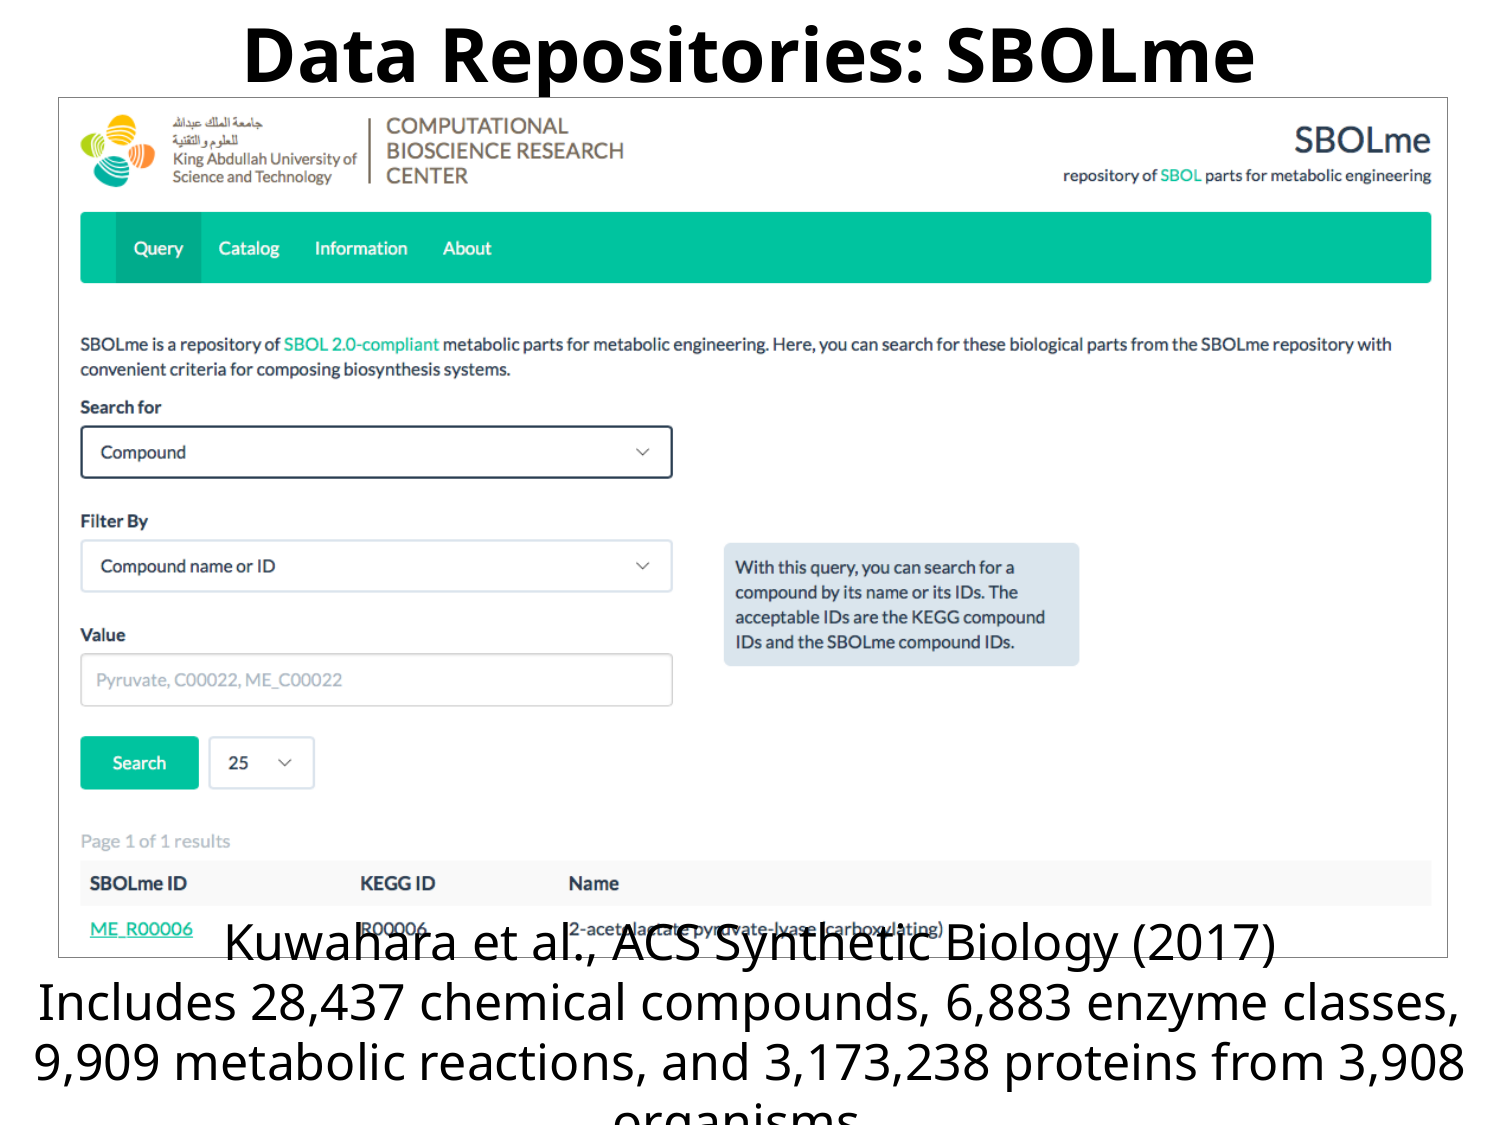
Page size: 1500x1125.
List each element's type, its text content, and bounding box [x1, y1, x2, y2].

list Kuwahara et al., ACS Synthetic Biology (2017) Includes 28,437 chemical compounds, 6,883 enzyme classes, 9,909 metabolic reactions, and 3,173,238 proteins from 3,908 organisms. [0, 952, 1500, 1110]
text_box Data Repositories: SBOLme [0, 0, 1500, 105]
picture [58, 97, 1449, 959]
